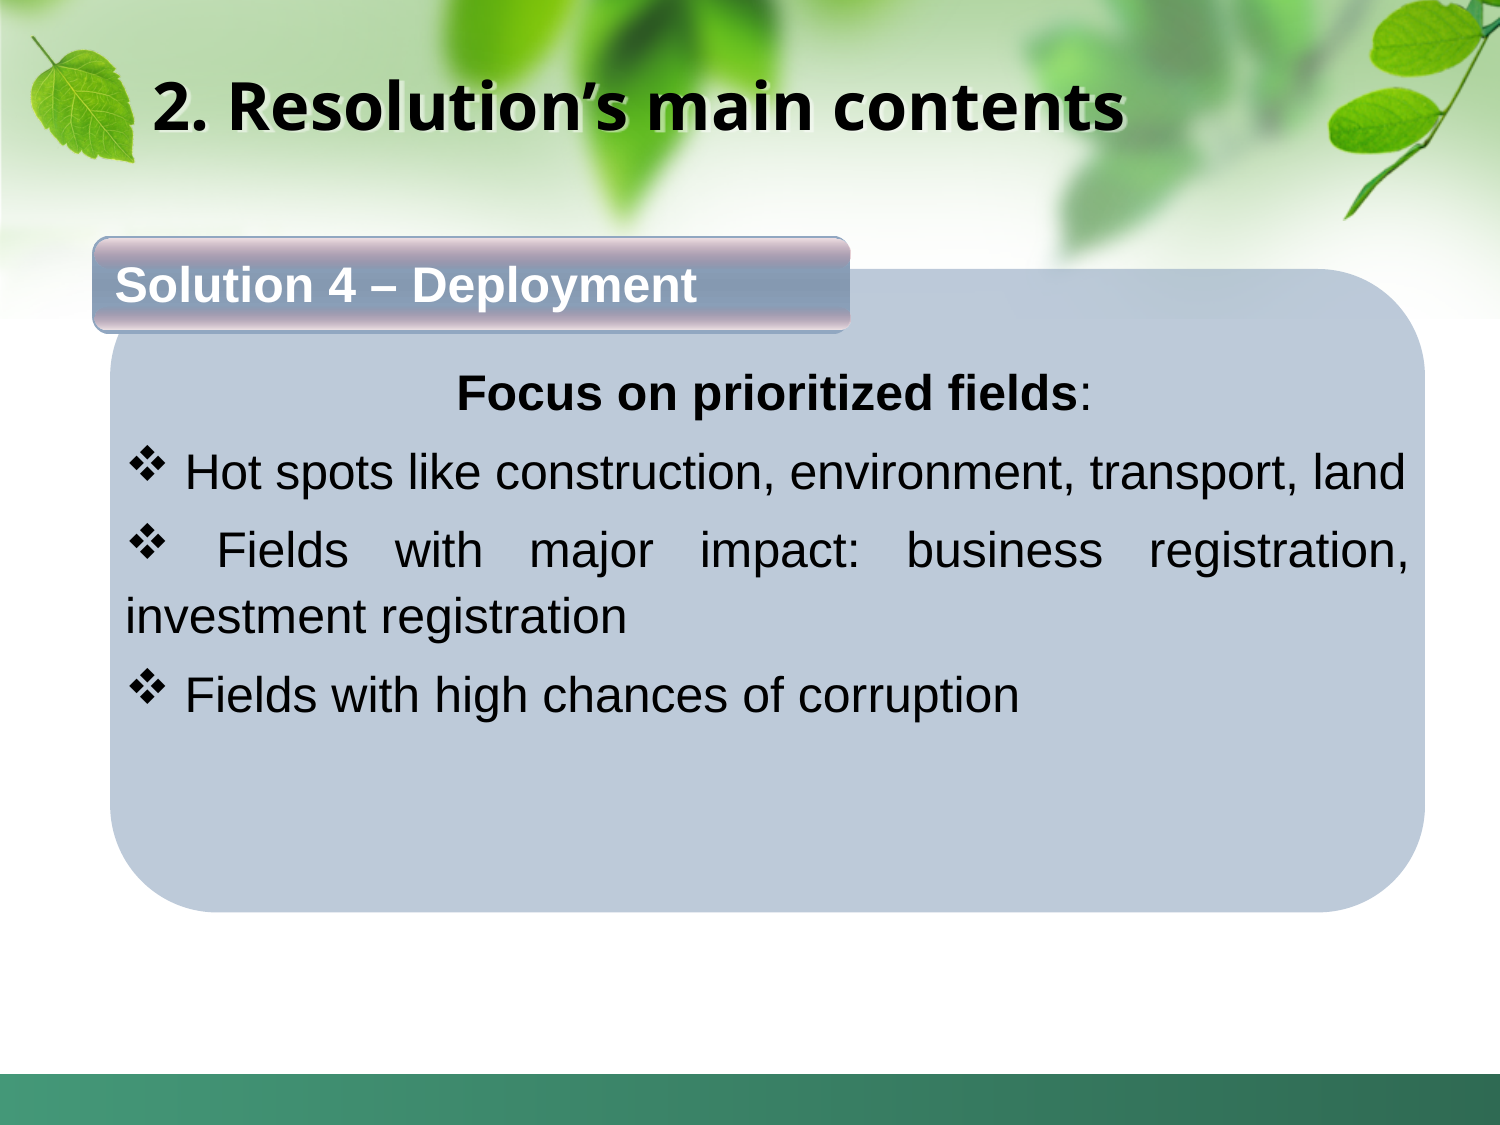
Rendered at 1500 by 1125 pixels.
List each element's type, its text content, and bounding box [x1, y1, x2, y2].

text_box [110, 809, 1425, 913]
title 2. Resolution’s main contents [137, 57, 1438, 151]
picture [0, 0, 1500, 319]
text_box Focus on prioritized fields: Hot spots like construction, environment, transport, land Fields with major impact: business registration, investment registration Fields with high chances of corruption [110, 347, 1425, 809]
text_box [114, 268, 1421, 347]
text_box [92, 235, 851, 335]
